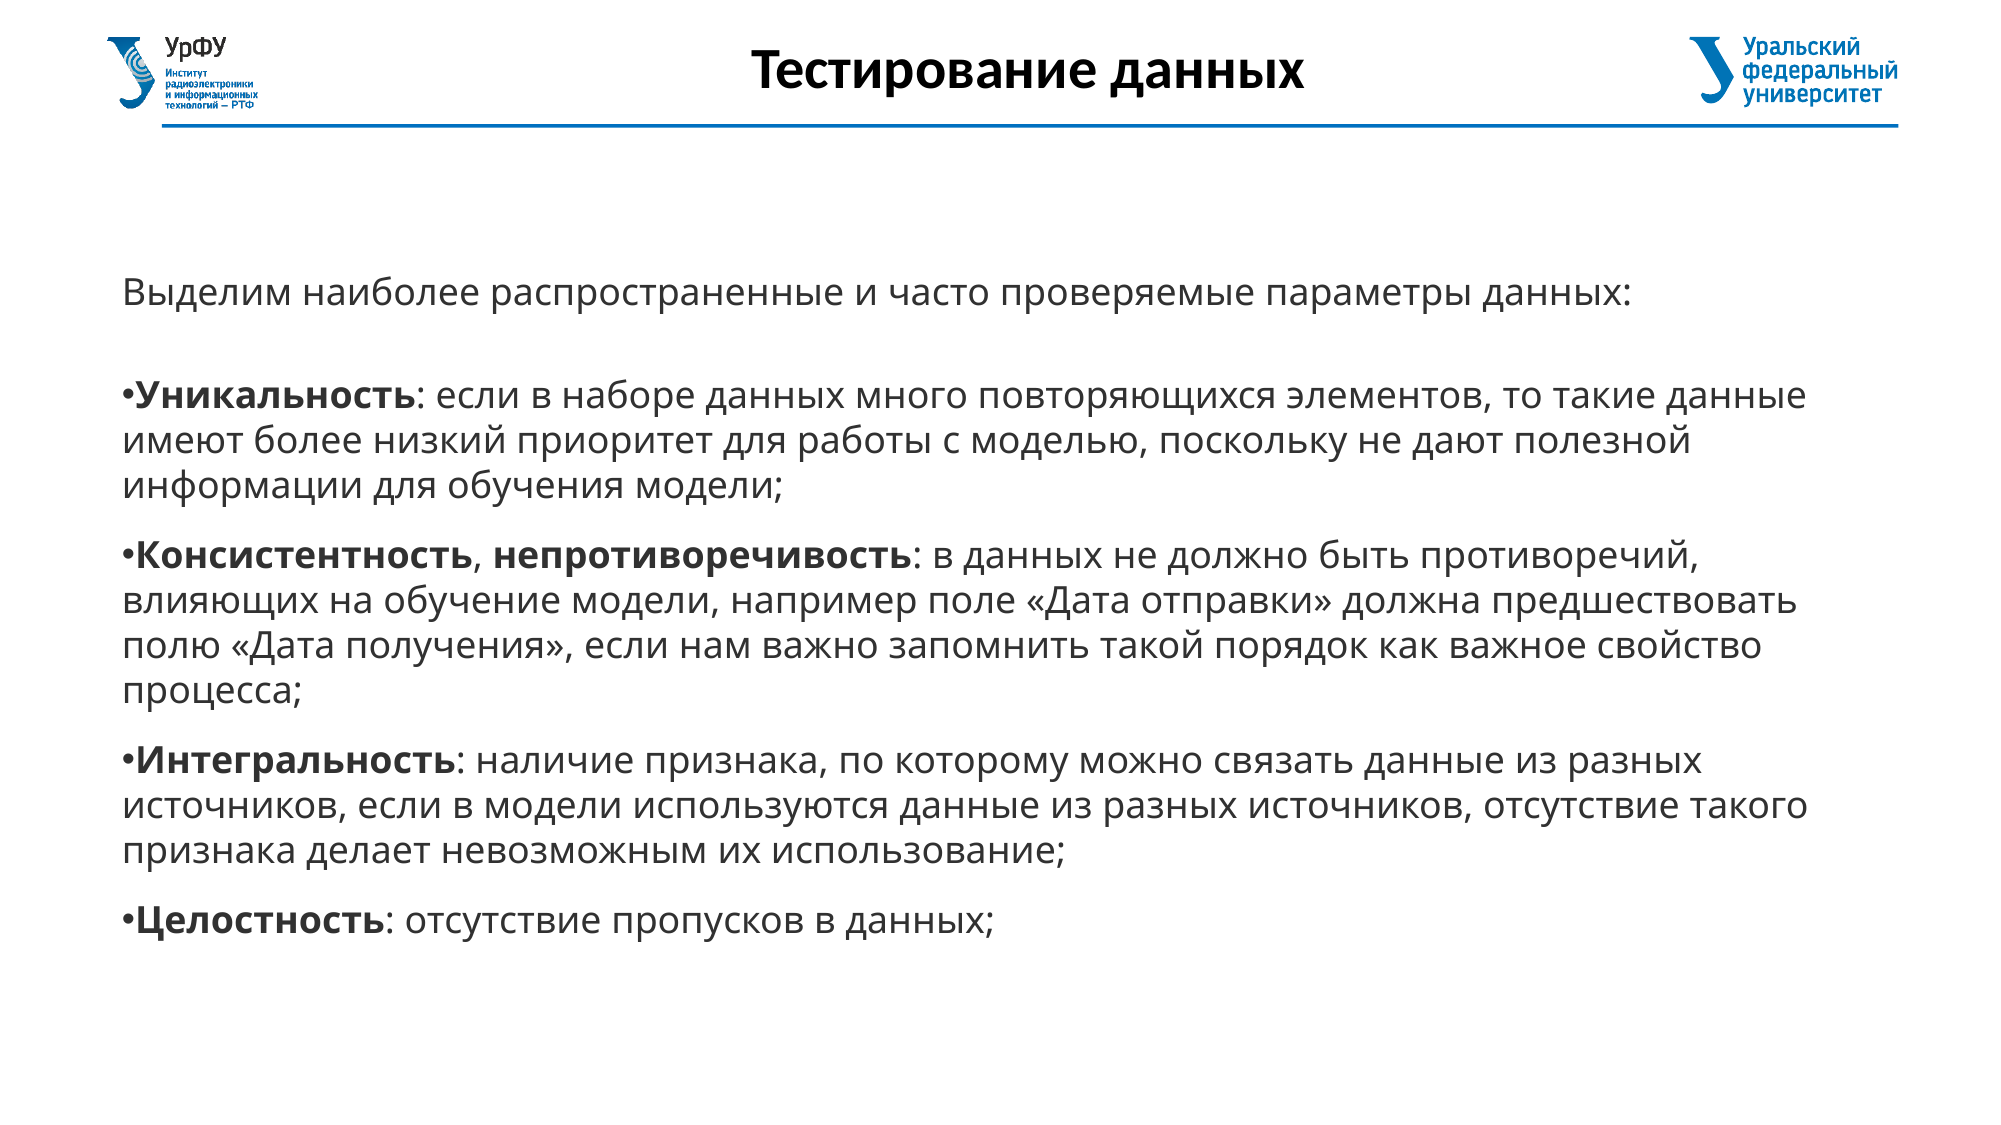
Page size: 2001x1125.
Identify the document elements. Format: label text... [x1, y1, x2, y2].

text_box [1687, 35, 1899, 109]
picture [107, 37, 258, 109]
text_box [161, 123, 1899, 129]
text_box Тестирование данных [736, 22, 1321, 108]
text_box Выделим наиболее распространенные и часто проверяемые параметры данных: Уникальность: если в наборе данных много повторяющихся элементов, то такие данные имеют более низкий приоритет для работы с моделью, поскольку не дают полезной информации для обучения модели; Консистентность, непротиворечивость: в данных не должно быть противоречий, влияющих на обучение модели, например поле «Дата отправки» должна предшествовать полю «Дата получения», если нам важно запомнить такой порядок как важное свойство процесса; Интегральность: наличие признака, по которому можно связать данные из разных источников, если в модели используются данные из разных источников, отсутствие такого признака делает невозможным их использование; Целостность: отсутствие пропусков в данных; [107, 260, 1899, 949]
